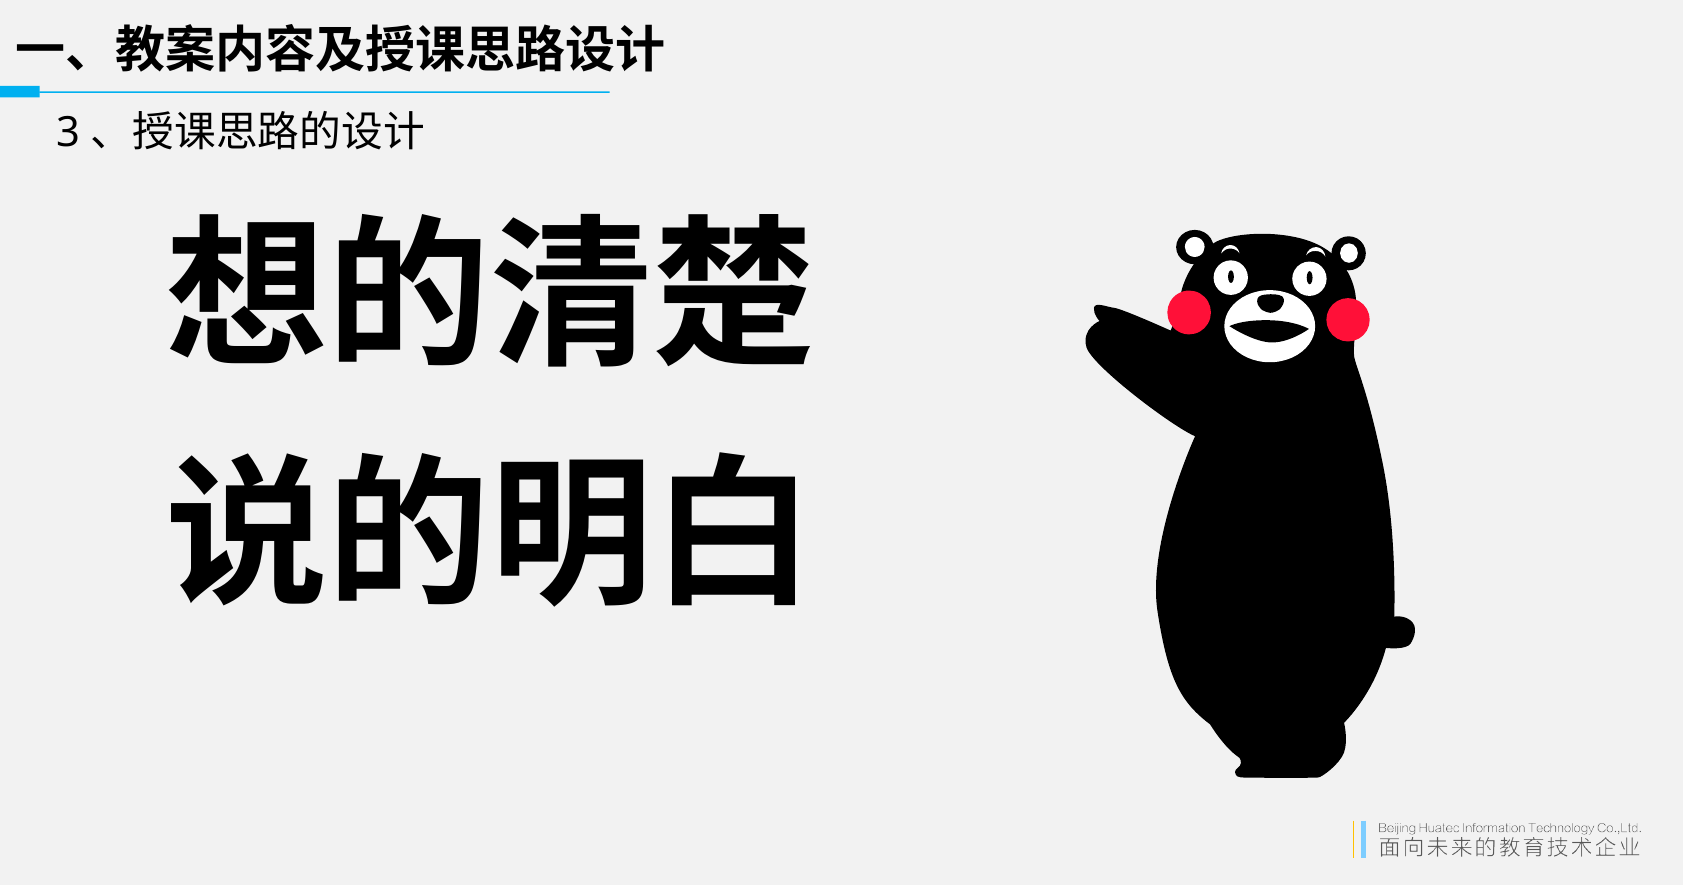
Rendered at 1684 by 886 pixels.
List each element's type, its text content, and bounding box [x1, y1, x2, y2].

text_box 想的清楚 说的明白 [157, 183, 973, 632]
text_box [0, 85, 40, 98]
title 一、教案内容及授课思路设计 [0, 0, 878, 85]
text_box 3、授课思路的设计 [42, 97, 440, 163]
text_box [1085, 229, 1416, 779]
